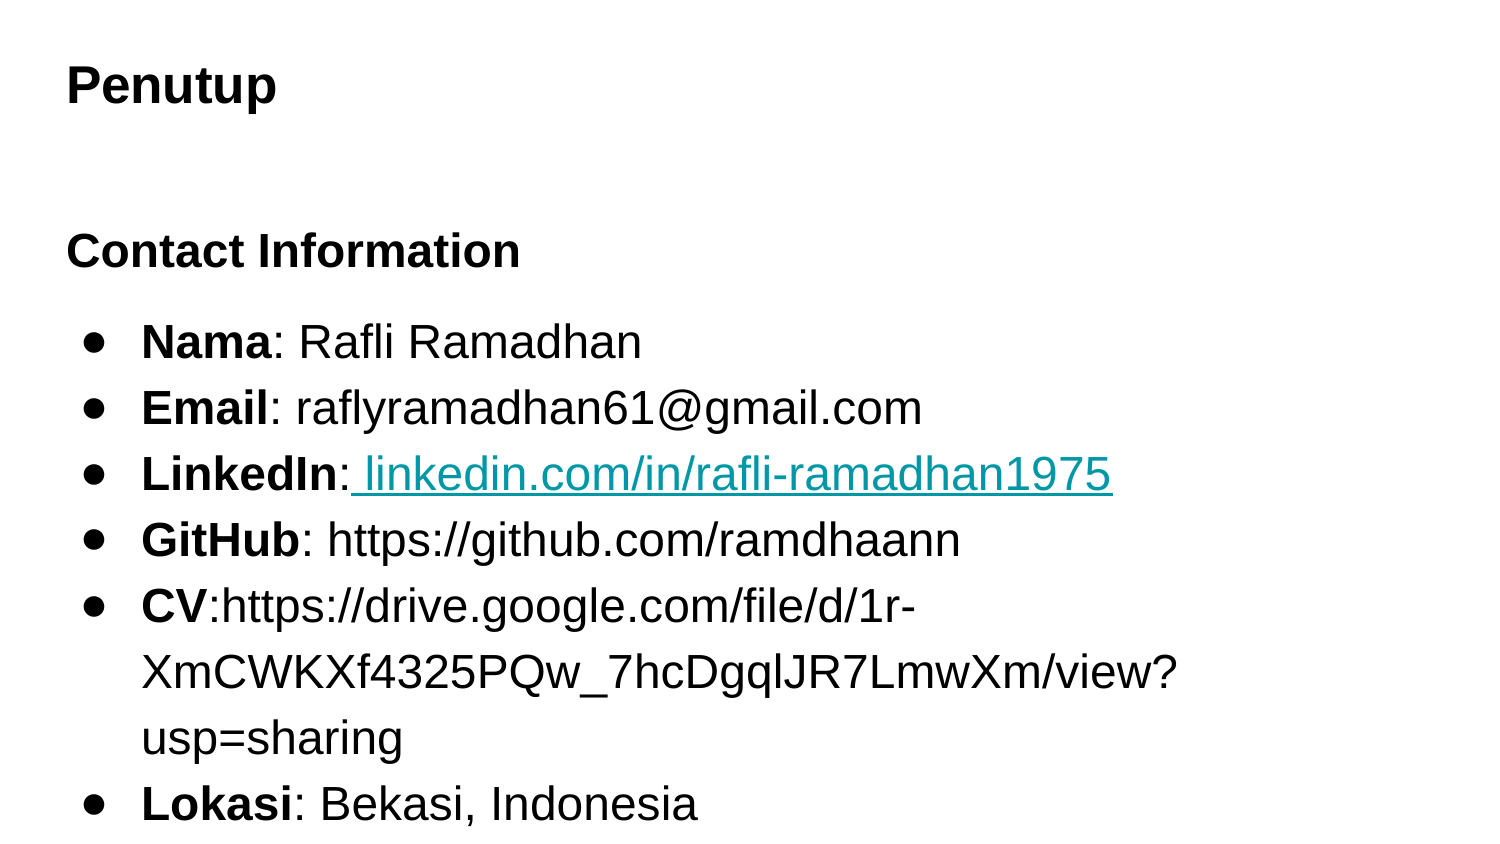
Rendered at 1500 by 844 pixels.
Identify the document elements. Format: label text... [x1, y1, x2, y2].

list Contact Information Nama: Rafli Ramadhan Email: raflyramadhan61@gmail.com LinkedIn: linkedin.com/in/rafli-ramadhan1975 GitHub: https://github.com/ramdhaann CV:https://drive.google.com/file/d/1r-XmCWKXf4325PQw_7hcDgqlJR7LmwXm/view?usp=sharing Lokasi: Bekasi, Indonesia [51, 196, 1449, 757]
title Penutup [51, 35, 1449, 130]
